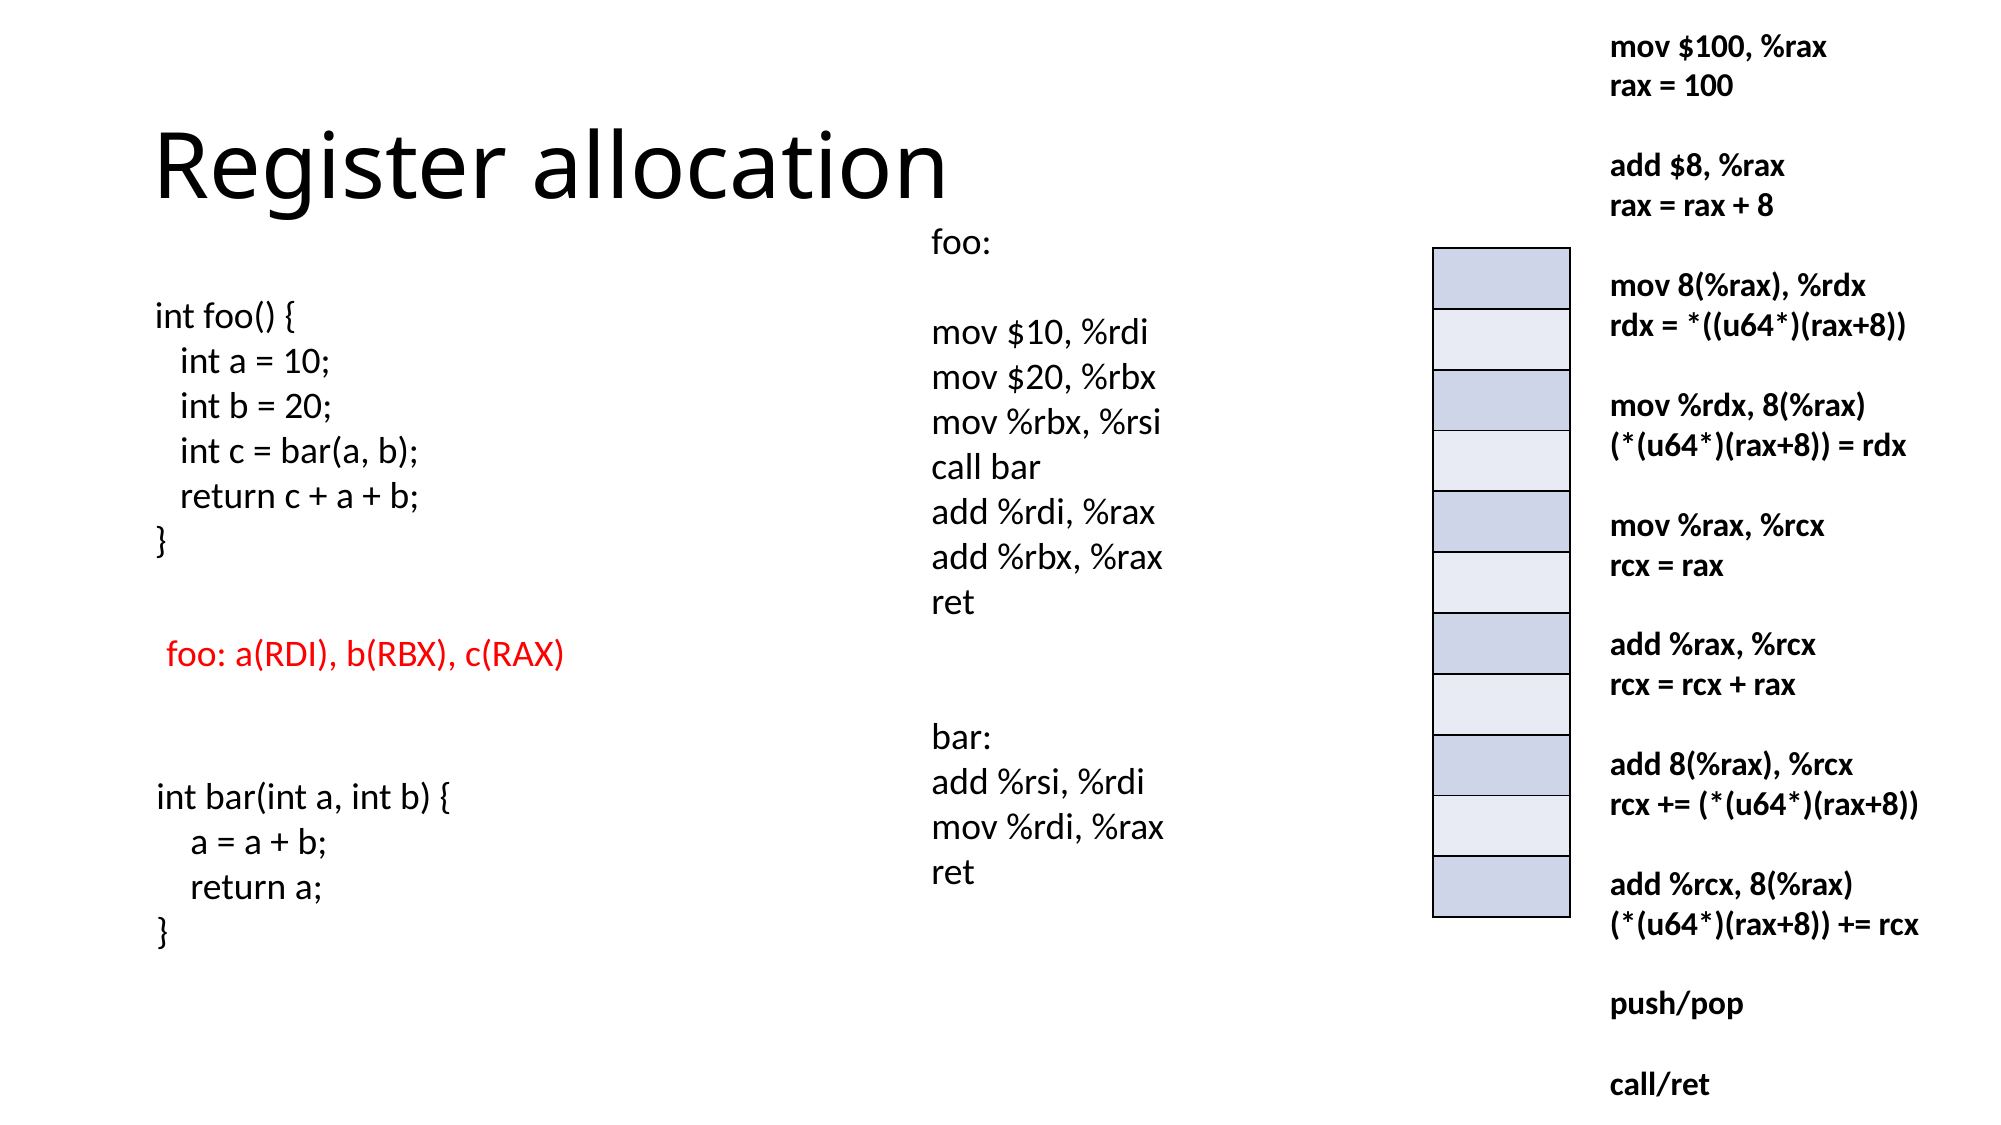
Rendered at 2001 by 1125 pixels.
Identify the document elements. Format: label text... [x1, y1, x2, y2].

table_cell [1434, 431, 1569, 490]
title Register allocation [137, 59, 1595, 278]
text_box foo: a(RDI), b(RBX), c(RAX) [151, 621, 945, 682]
table_cell [1434, 310, 1569, 369]
table_cell [1434, 371, 1569, 430]
text_box int bar(int a, int b) { a = a + b; return a; } [141, 764, 839, 960]
text_box mov $100, %rax rax = 100 add $8, %rax rax = rax + 8 mov 8(%rax), %rdx rdx = *((u64*)(rax+8)) mov %rdx, 8(%rax) (*(u64*)(rax+8)) = rdx mov %rax, %rcx rcx = rax add %rax, %rcx rcx = rcx + rax add 8(%rax), %rcx rcx += (*(u64*)(rax+8)) add %rcx, 8(%rax) (*(u64*)(rax+8)) += rcx push/pop call/ret [1595, 16, 1988, 1109]
text_box int foo() { int a = 10; int b = 20; int c = bar(a, b); return c + a + b; } [139, 283, 667, 613]
table_cell [1434, 736, 1569, 795]
list [137, 299, 1595, 1014]
table_cell [1434, 553, 1569, 612]
table_cell [1434, 675, 1569, 734]
table_cell [1434, 614, 1569, 673]
text_box foo: mov $10, %rdi mov $20, %rbx mov %rbx, %rsi call bar add %rdi, %rax add %rbx, %rax ret bar: add %rsi, %rdi mov %rdi, %rax ret [916, 209, 1444, 900]
table_header [1434, 249, 1569, 308]
table_cell [1434, 492, 1569, 551]
table_cell [1434, 796, 1569, 855]
table_cell [1434, 857, 1569, 916]
